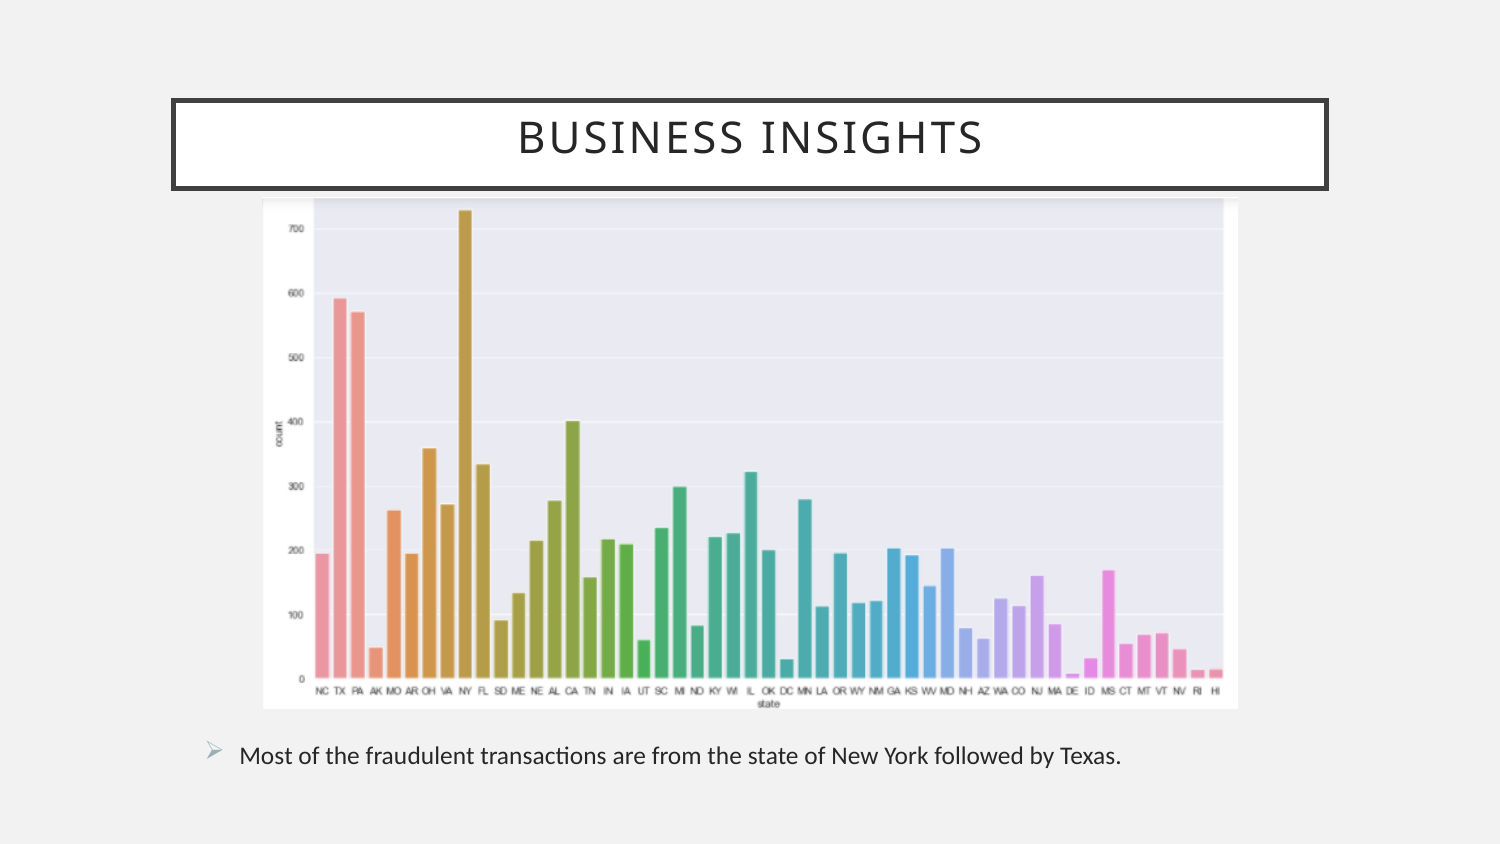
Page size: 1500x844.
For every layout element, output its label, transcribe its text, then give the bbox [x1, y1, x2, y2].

picture [262, 197, 1238, 709]
list Most of the fraudulent transactions are from the state of New York followed by Texas. [173, 716, 1327, 788]
title Business insights [171, 98, 1329, 191]
